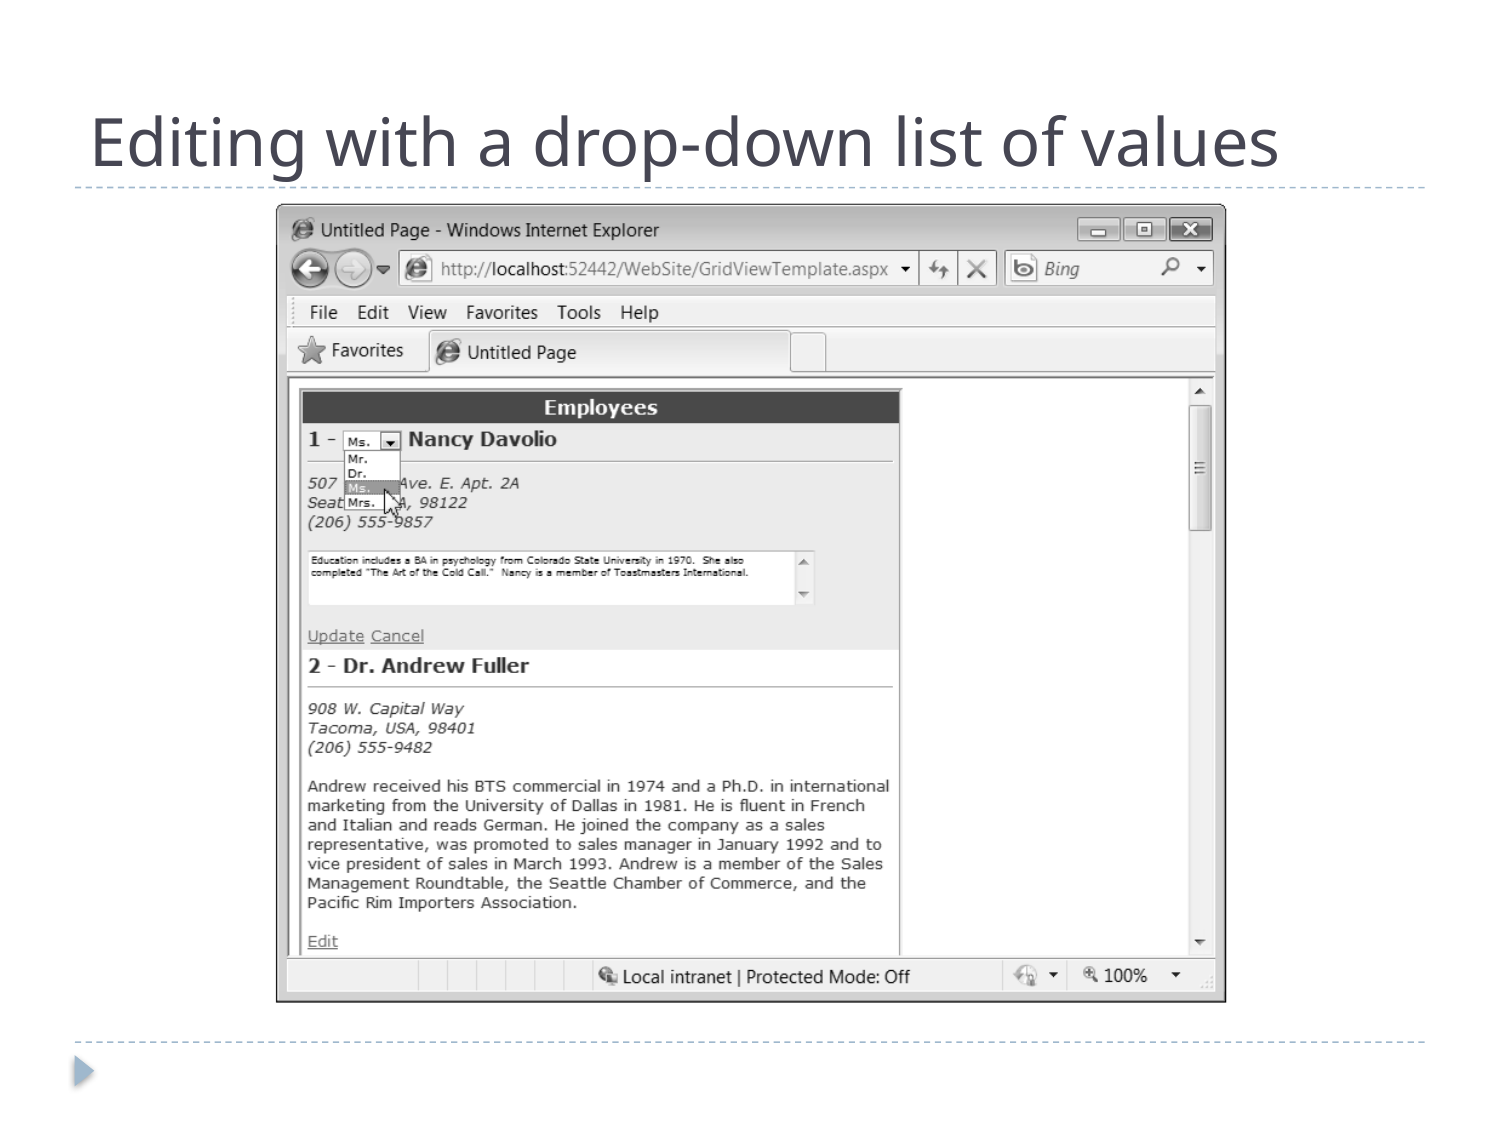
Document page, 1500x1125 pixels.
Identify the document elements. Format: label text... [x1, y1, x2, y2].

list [264, 199, 1236, 1011]
title Editing with a drop-down list of values [75, 24, 1425, 188]
